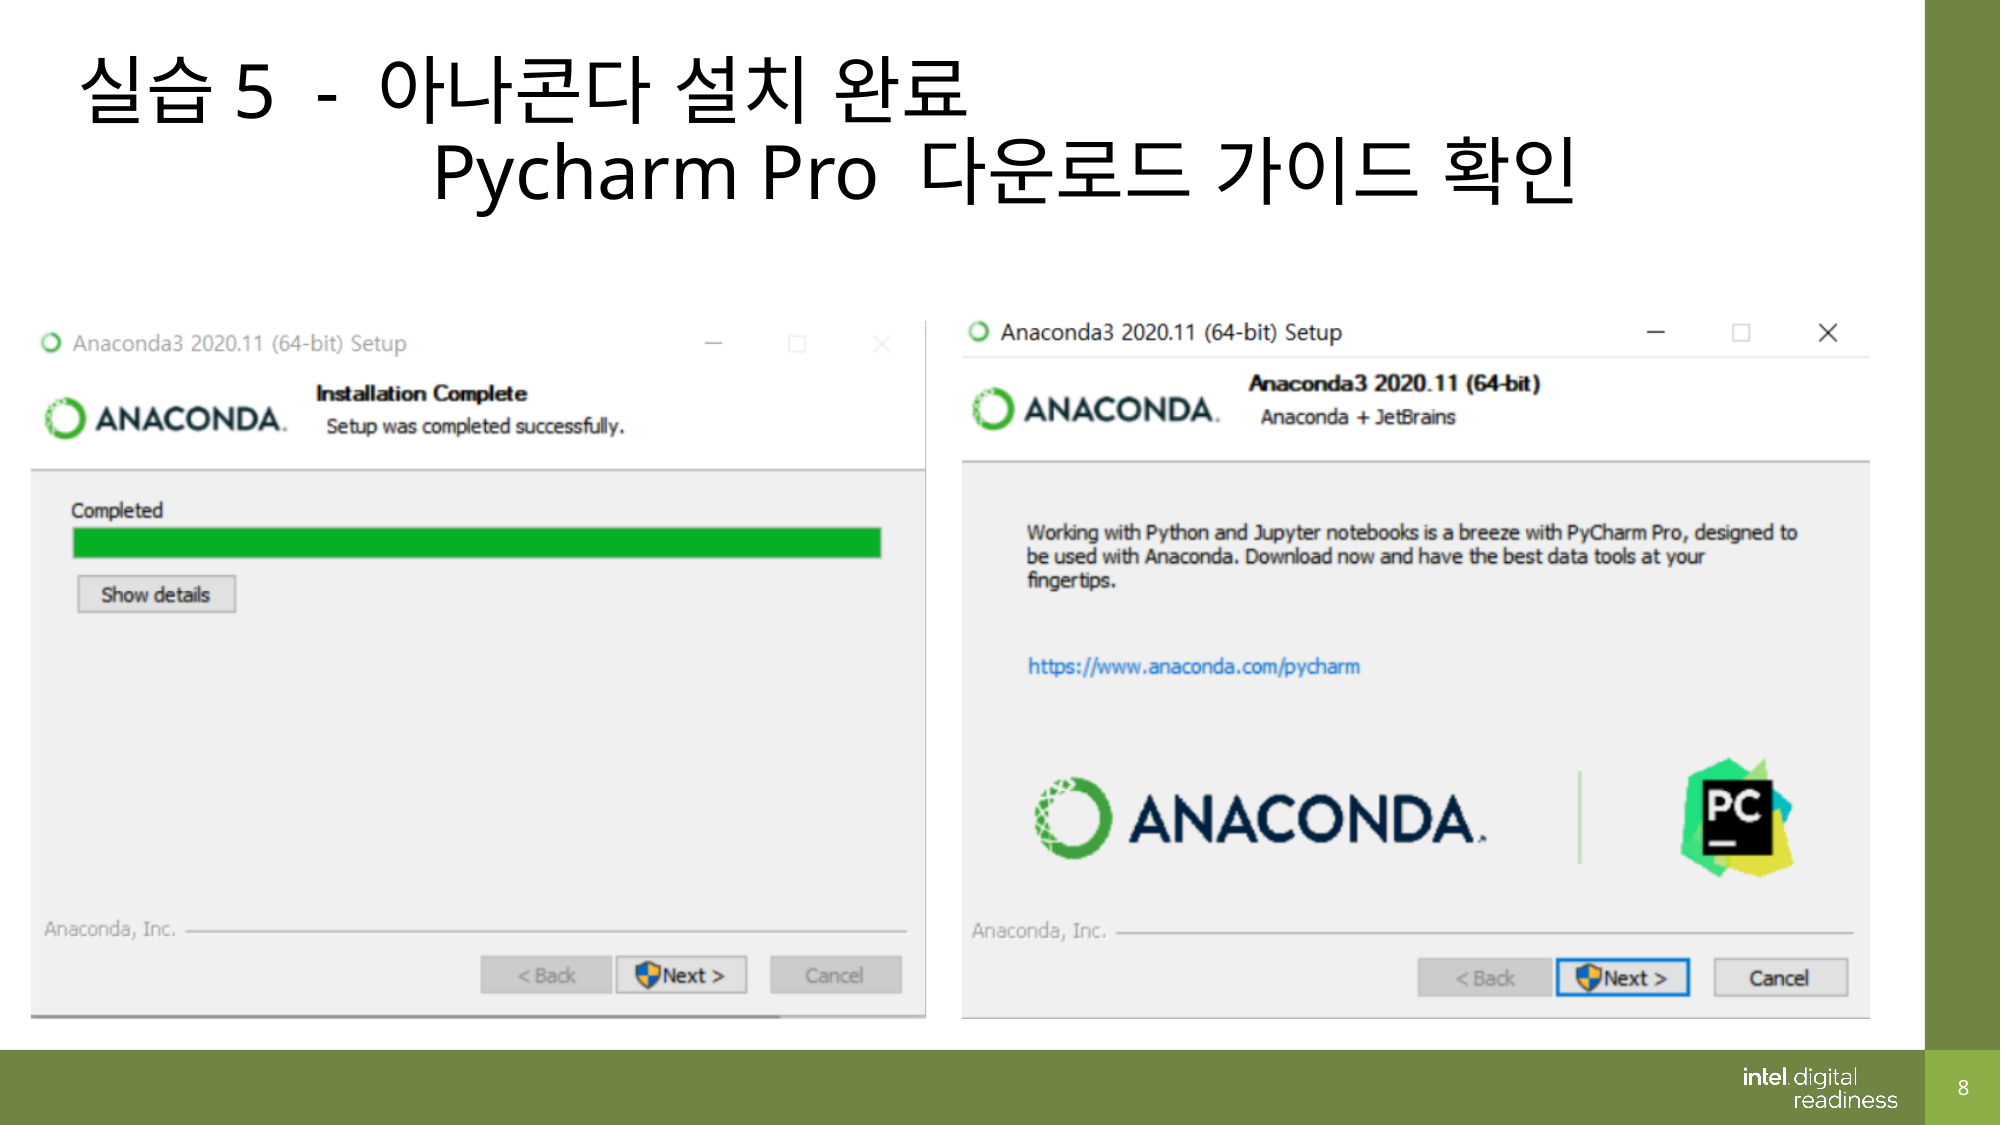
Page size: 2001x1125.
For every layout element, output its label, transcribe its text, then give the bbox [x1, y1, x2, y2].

picture [1735, 1025, 1913, 1125]
picture [962, 314, 1870, 1019]
text_box [1800, 128, 2000, 204]
text_box [1913, 1049, 1925, 1125]
title 실습5 - 아나콘다 설치 완료 Pycharm Pro 다운로드 가이드 확인 [62, 36, 1800, 234]
text_box [1924, 204, 2000, 1050]
picture [24, 314, 932, 1020]
text_box [1924, 0, 2000, 128]
text_box [0, 1049, 1735, 1125]
